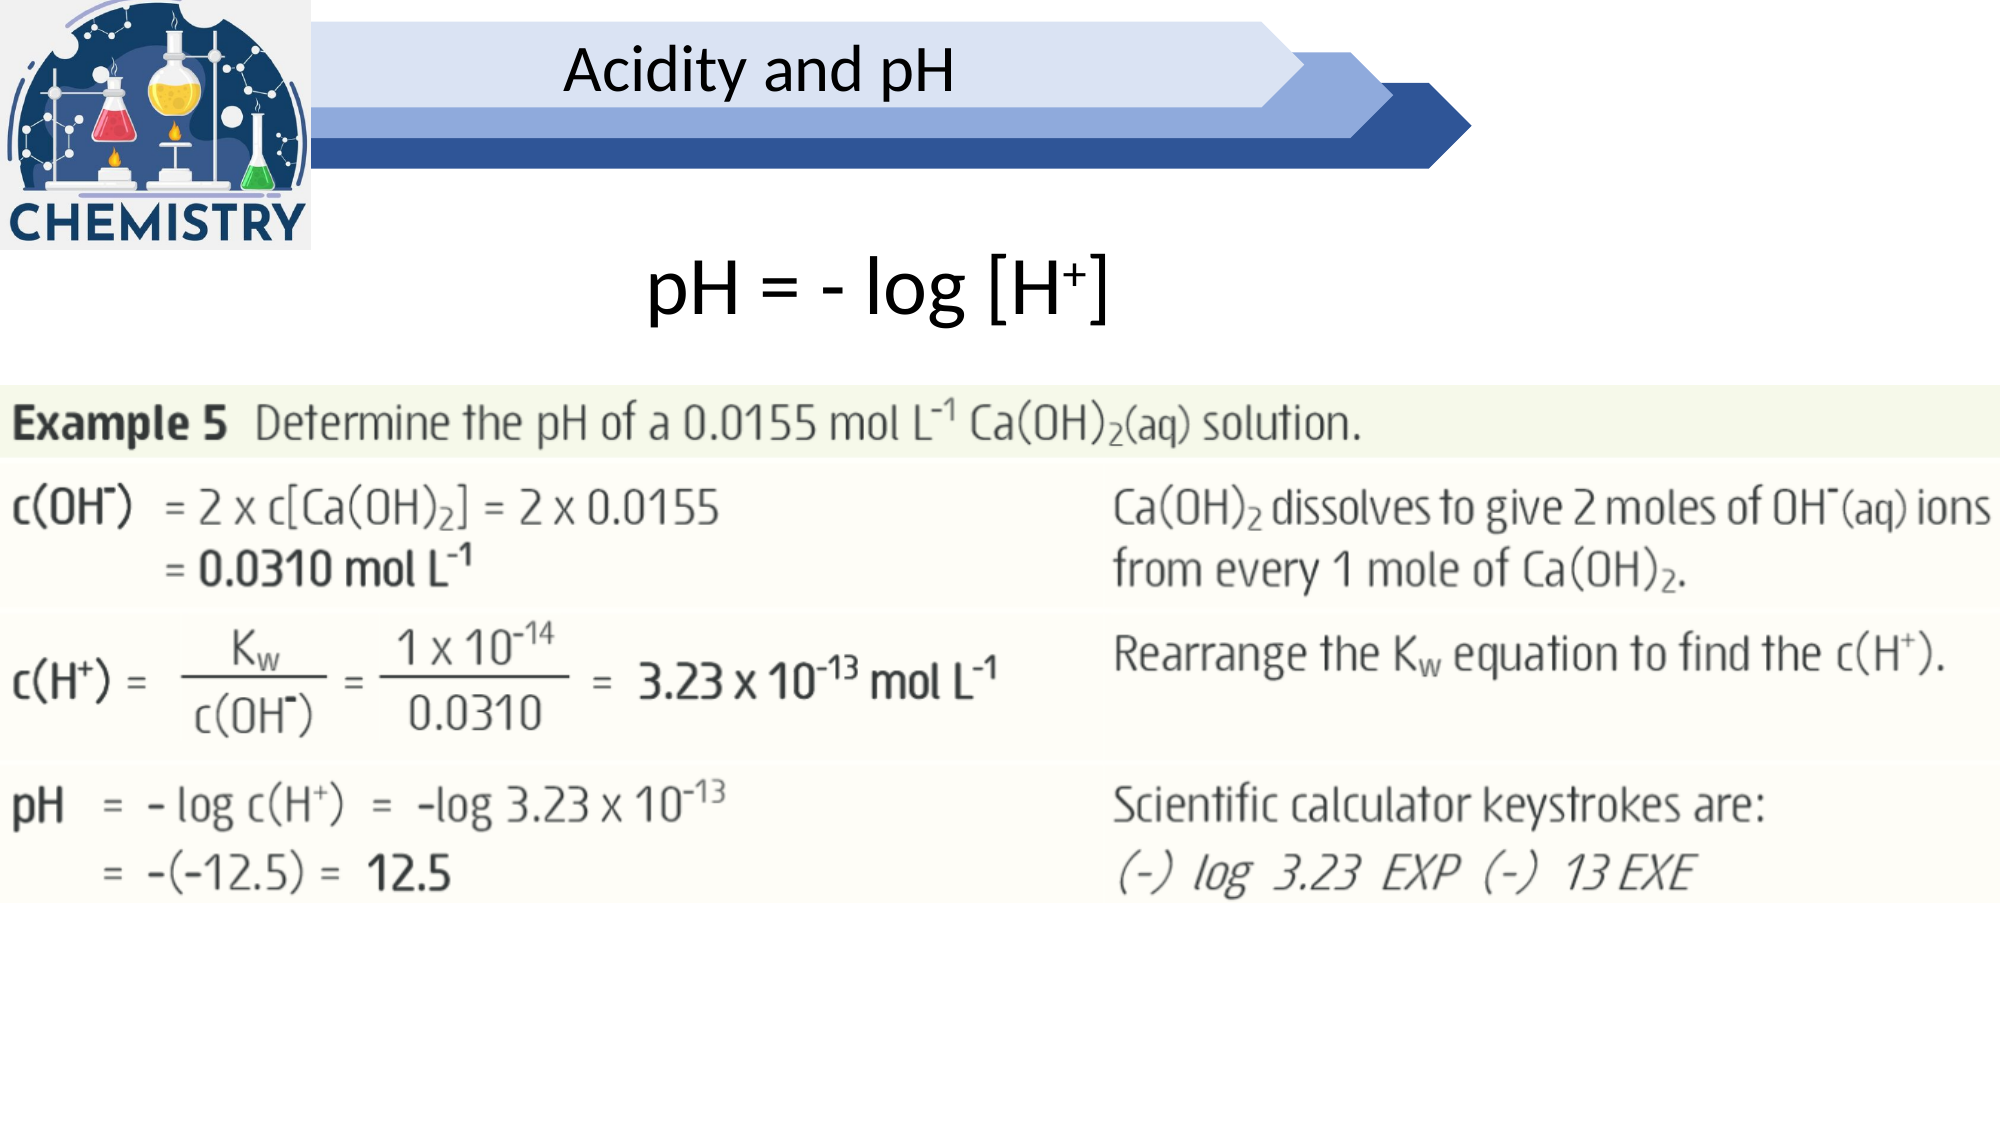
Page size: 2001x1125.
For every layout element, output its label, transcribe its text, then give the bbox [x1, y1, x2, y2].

text_box pH = - log [H+] [631, 174, 1150, 339]
text_box Acidity and pH [311, 20, 1306, 109]
picture [0, 0, 311, 250]
picture [0, 385, 2000, 903]
text_box [311, 51, 1395, 140]
text_box [311, 81, 1474, 170]
